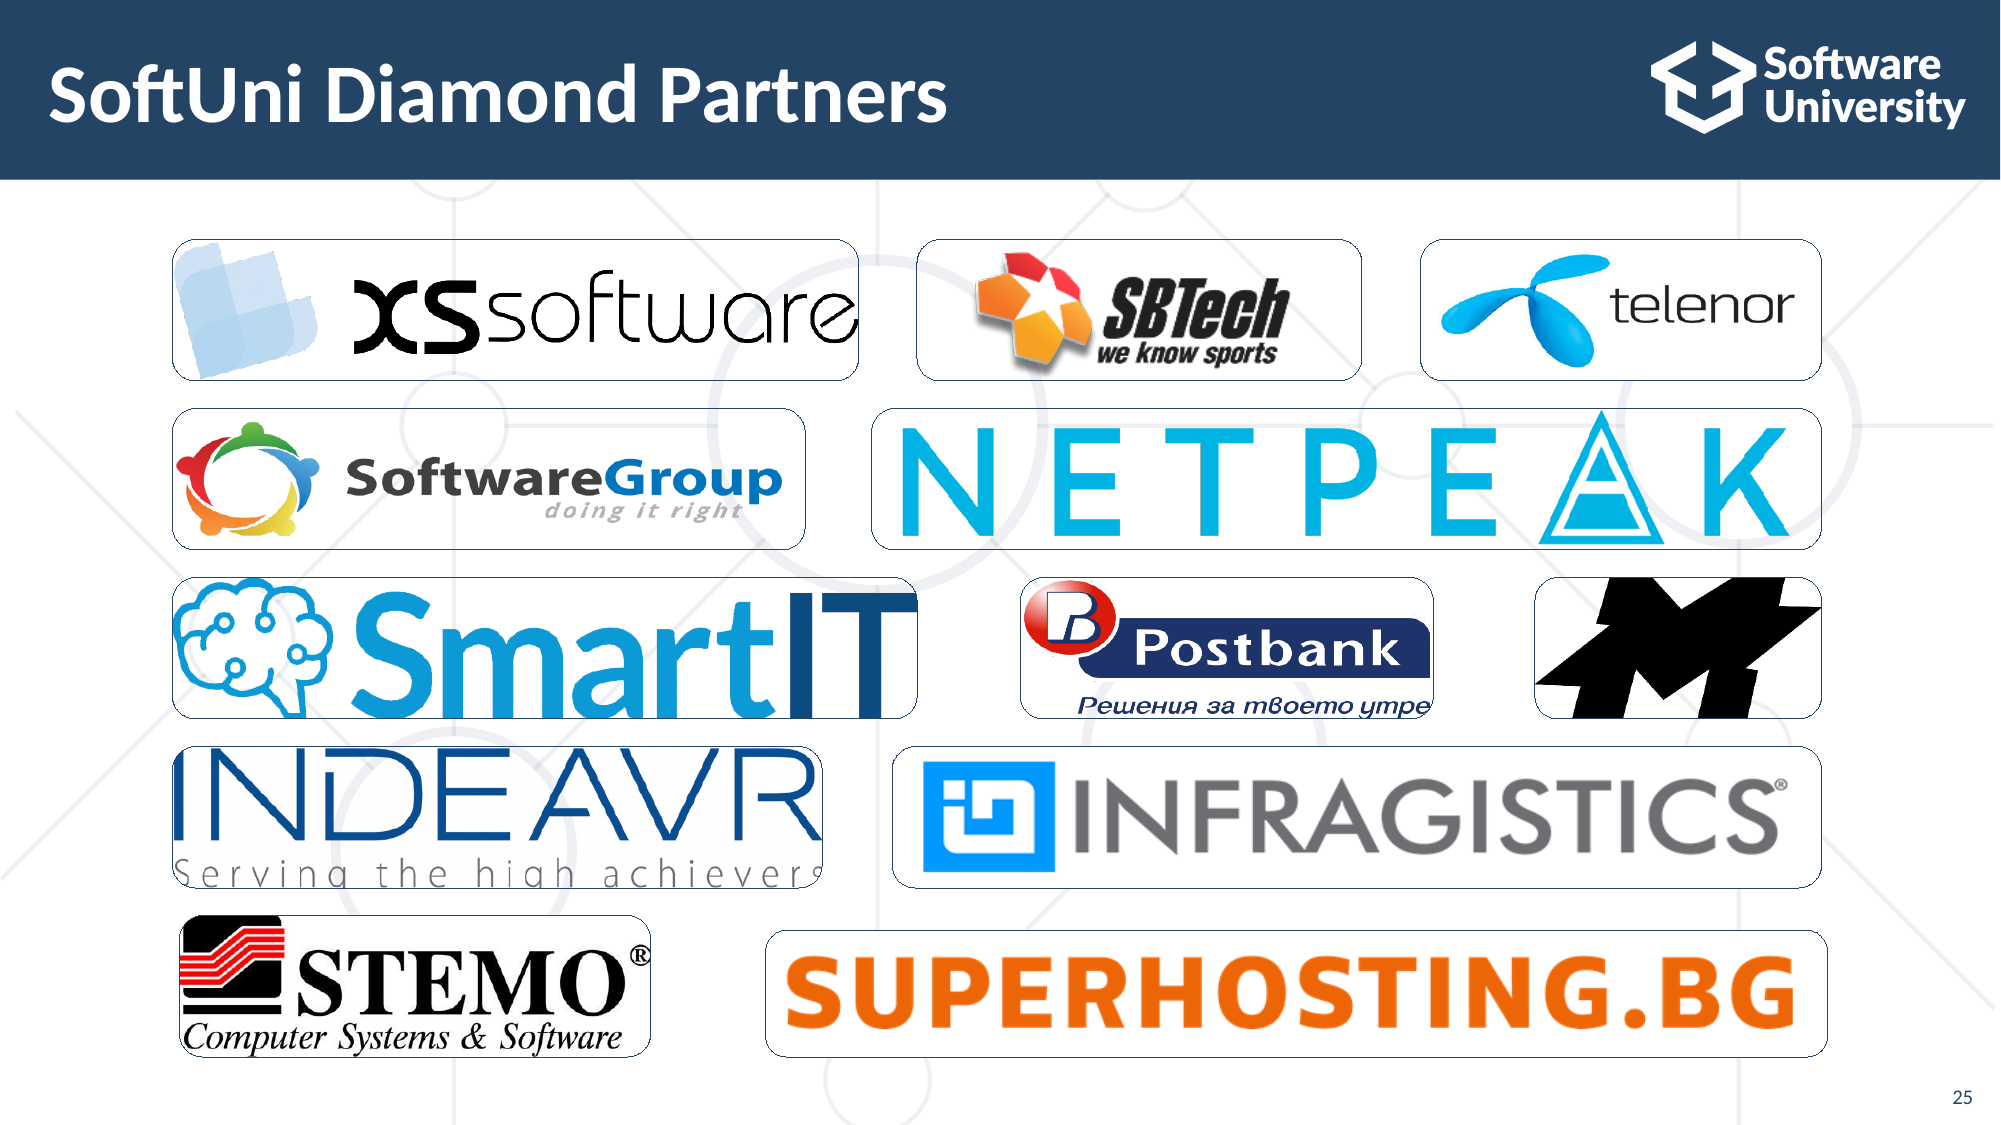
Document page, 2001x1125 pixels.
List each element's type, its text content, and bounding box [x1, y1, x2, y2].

picture [916, 239, 1363, 382]
picture [1651, 41, 1966, 134]
picture [220, 618, 229, 627]
picture [179, 915, 651, 1058]
picture [292, 649, 302, 659]
picture [181, 588, 326, 712]
picture [172, 408, 806, 551]
picture [172, 577, 918, 720]
picture [1420, 239, 1822, 382]
picture [172, 746, 823, 889]
picture [172, 577, 247, 619]
picture [261, 618, 270, 627]
slide_number 25 [1927, 1067, 1989, 1117]
picture [871, 408, 1822, 551]
picture [891, 746, 1822, 889]
picture [231, 663, 240, 672]
title SoftUni Diamond Partners [31, 16, 1625, 162]
picture [1019, 577, 1434, 720]
picture [172, 239, 859, 382]
picture [765, 929, 1828, 1058]
picture [1534, 577, 1822, 720]
